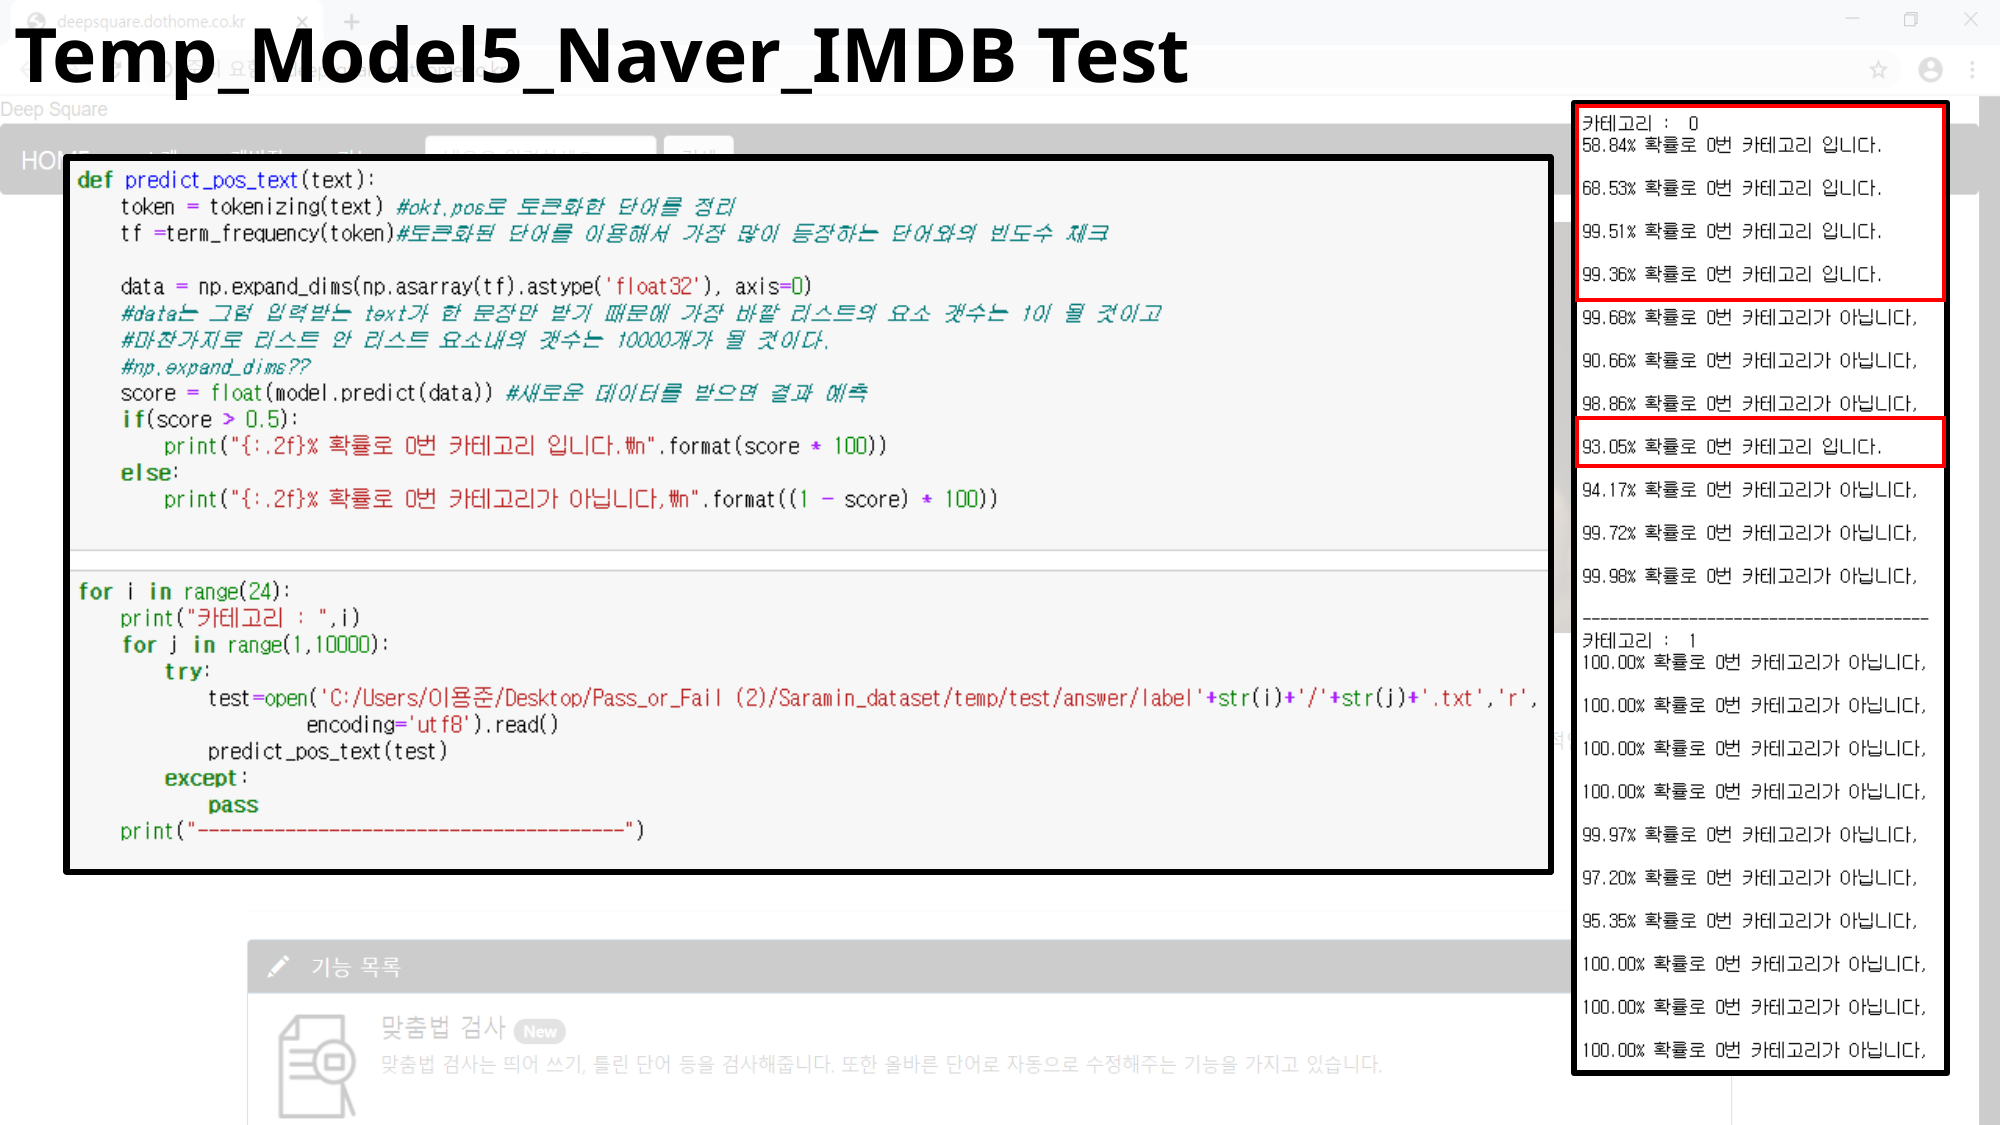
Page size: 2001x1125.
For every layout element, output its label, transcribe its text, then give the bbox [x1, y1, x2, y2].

text_box Temp_Model5_Naver_IMDB Test [0, 0, 2000, 105]
picture [69, 160, 1548, 869]
picture [1577, 105, 1945, 1071]
